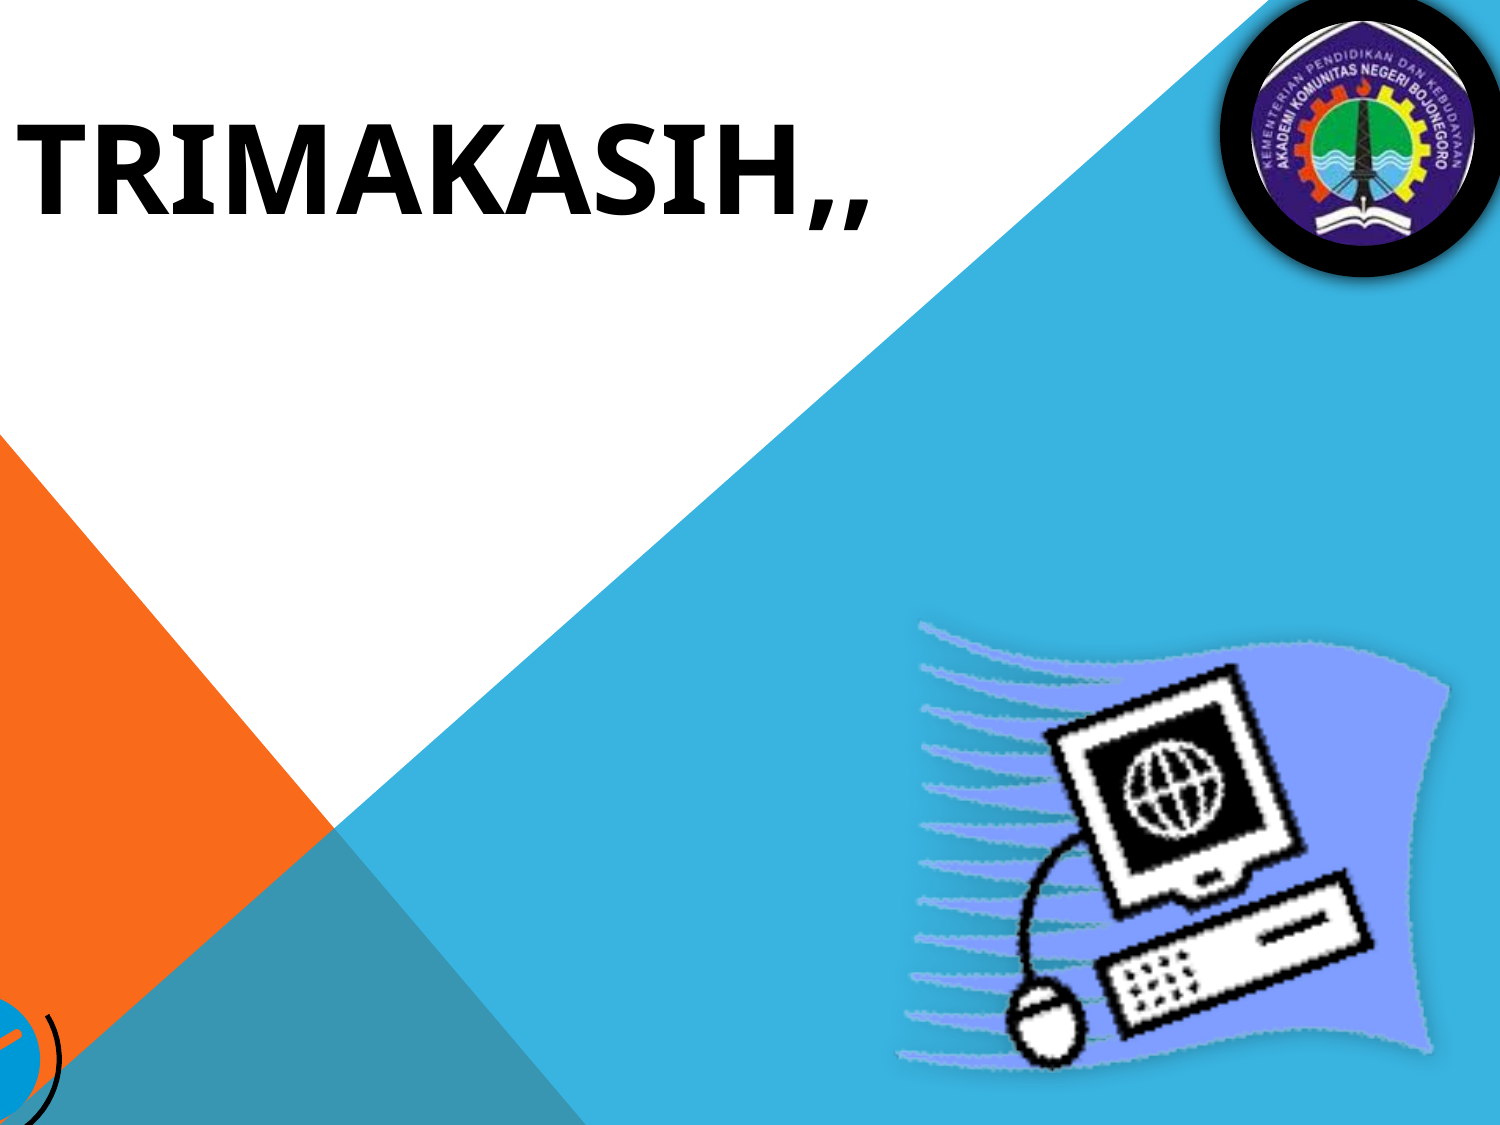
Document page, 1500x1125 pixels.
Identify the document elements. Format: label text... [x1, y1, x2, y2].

title Trimakasih,, [0, 0, 1274, 242]
picture [0, 1030, 21, 1049]
picture [0, 951, 87, 1125]
picture [794, 507, 1500, 1125]
picture [1235, 5, 1491, 262]
